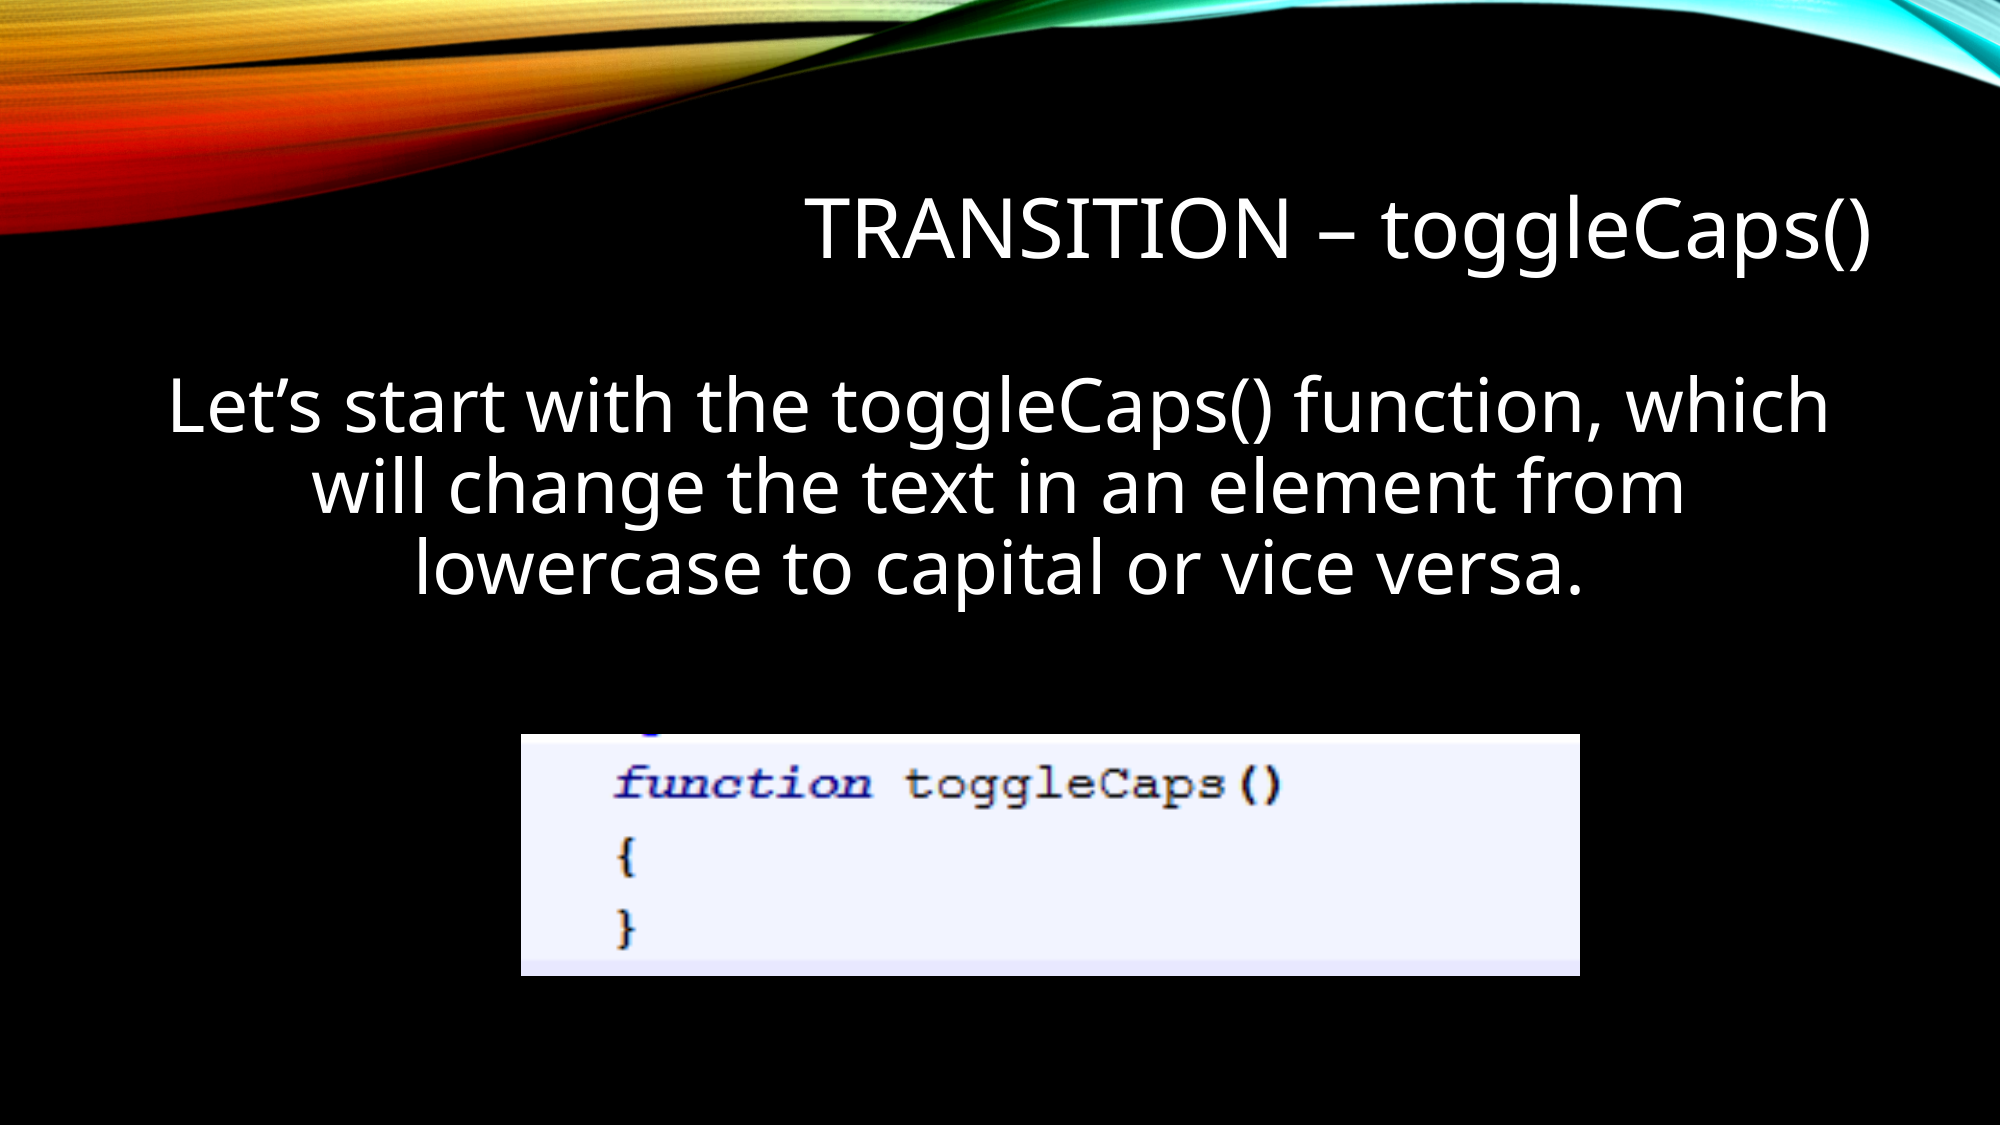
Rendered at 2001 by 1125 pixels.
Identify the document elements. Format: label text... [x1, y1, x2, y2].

list Let’s start with the toggleCaps() function, which will change the text in an element from lowercase to capital or vice versa. [112, 360, 1888, 1021]
title Transition – toggleCaps() [474, 125, 1888, 338]
picture [0, 0, 2000, 237]
picture [521, 733, 1580, 977]
